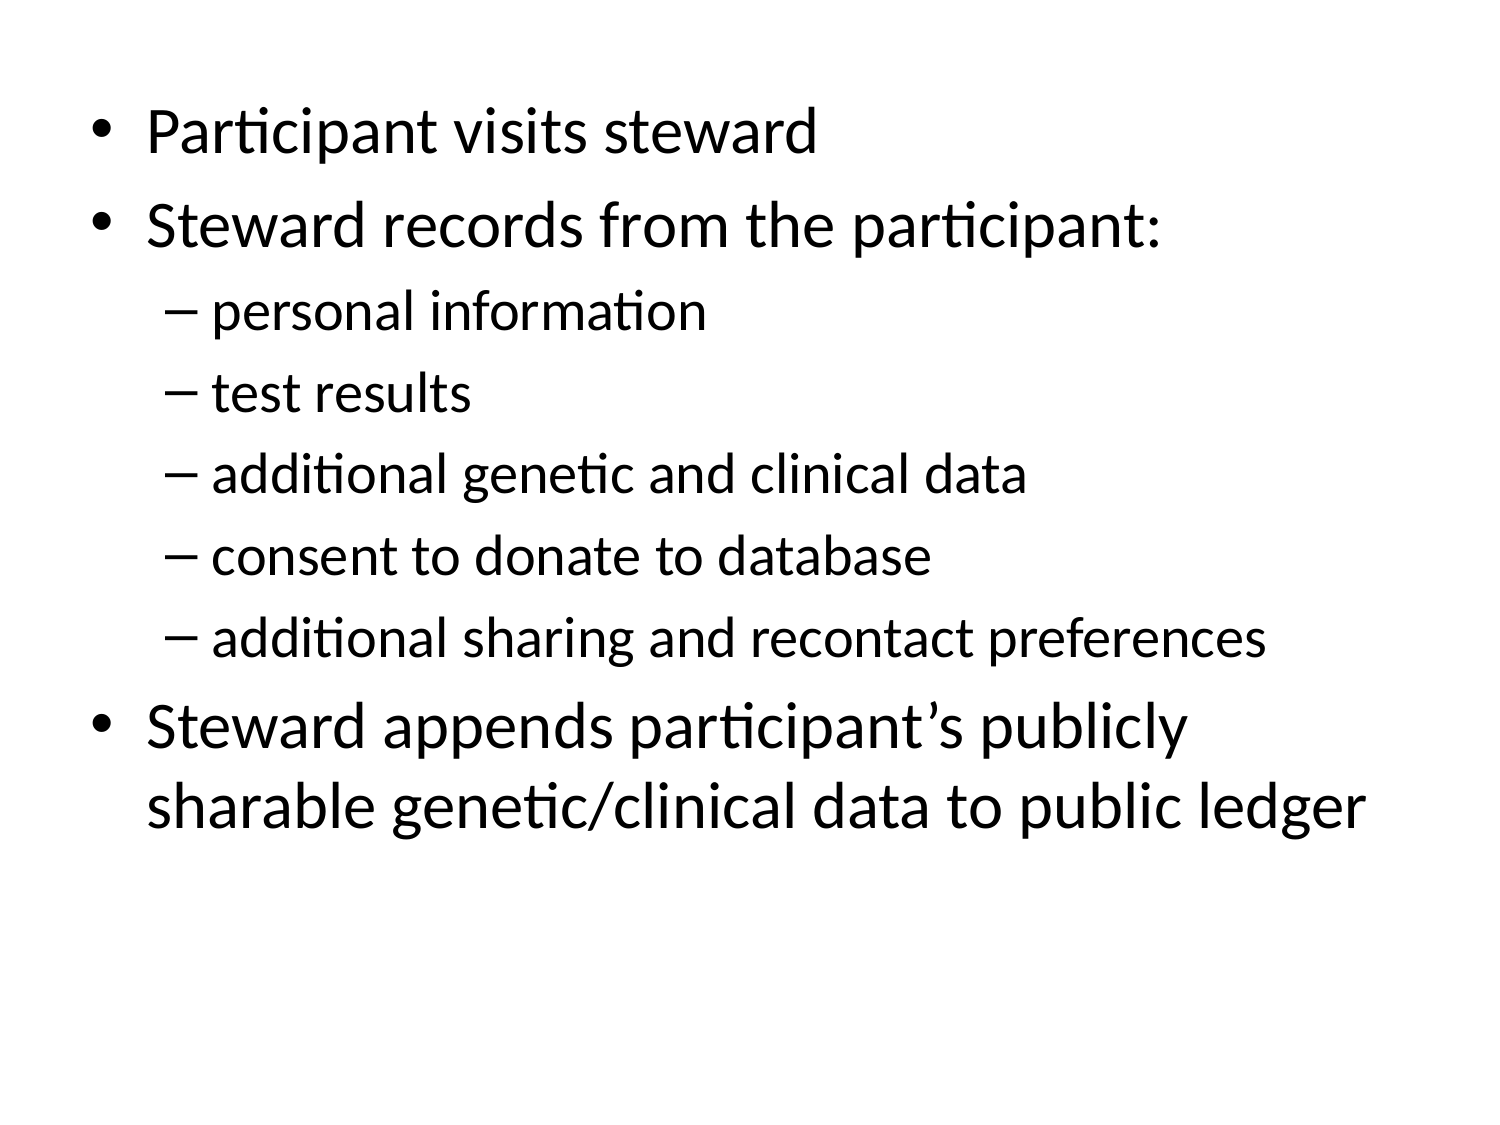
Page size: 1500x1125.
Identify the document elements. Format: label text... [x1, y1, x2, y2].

list Participant visits steward Steward records from the participant: personal information test results additional genetic and clinical data consent to donate to database additional sharing and recontact preferences Steward appends participant’s publicly sharable genetic/clinical data to public ledger [75, 79, 1450, 1044]
